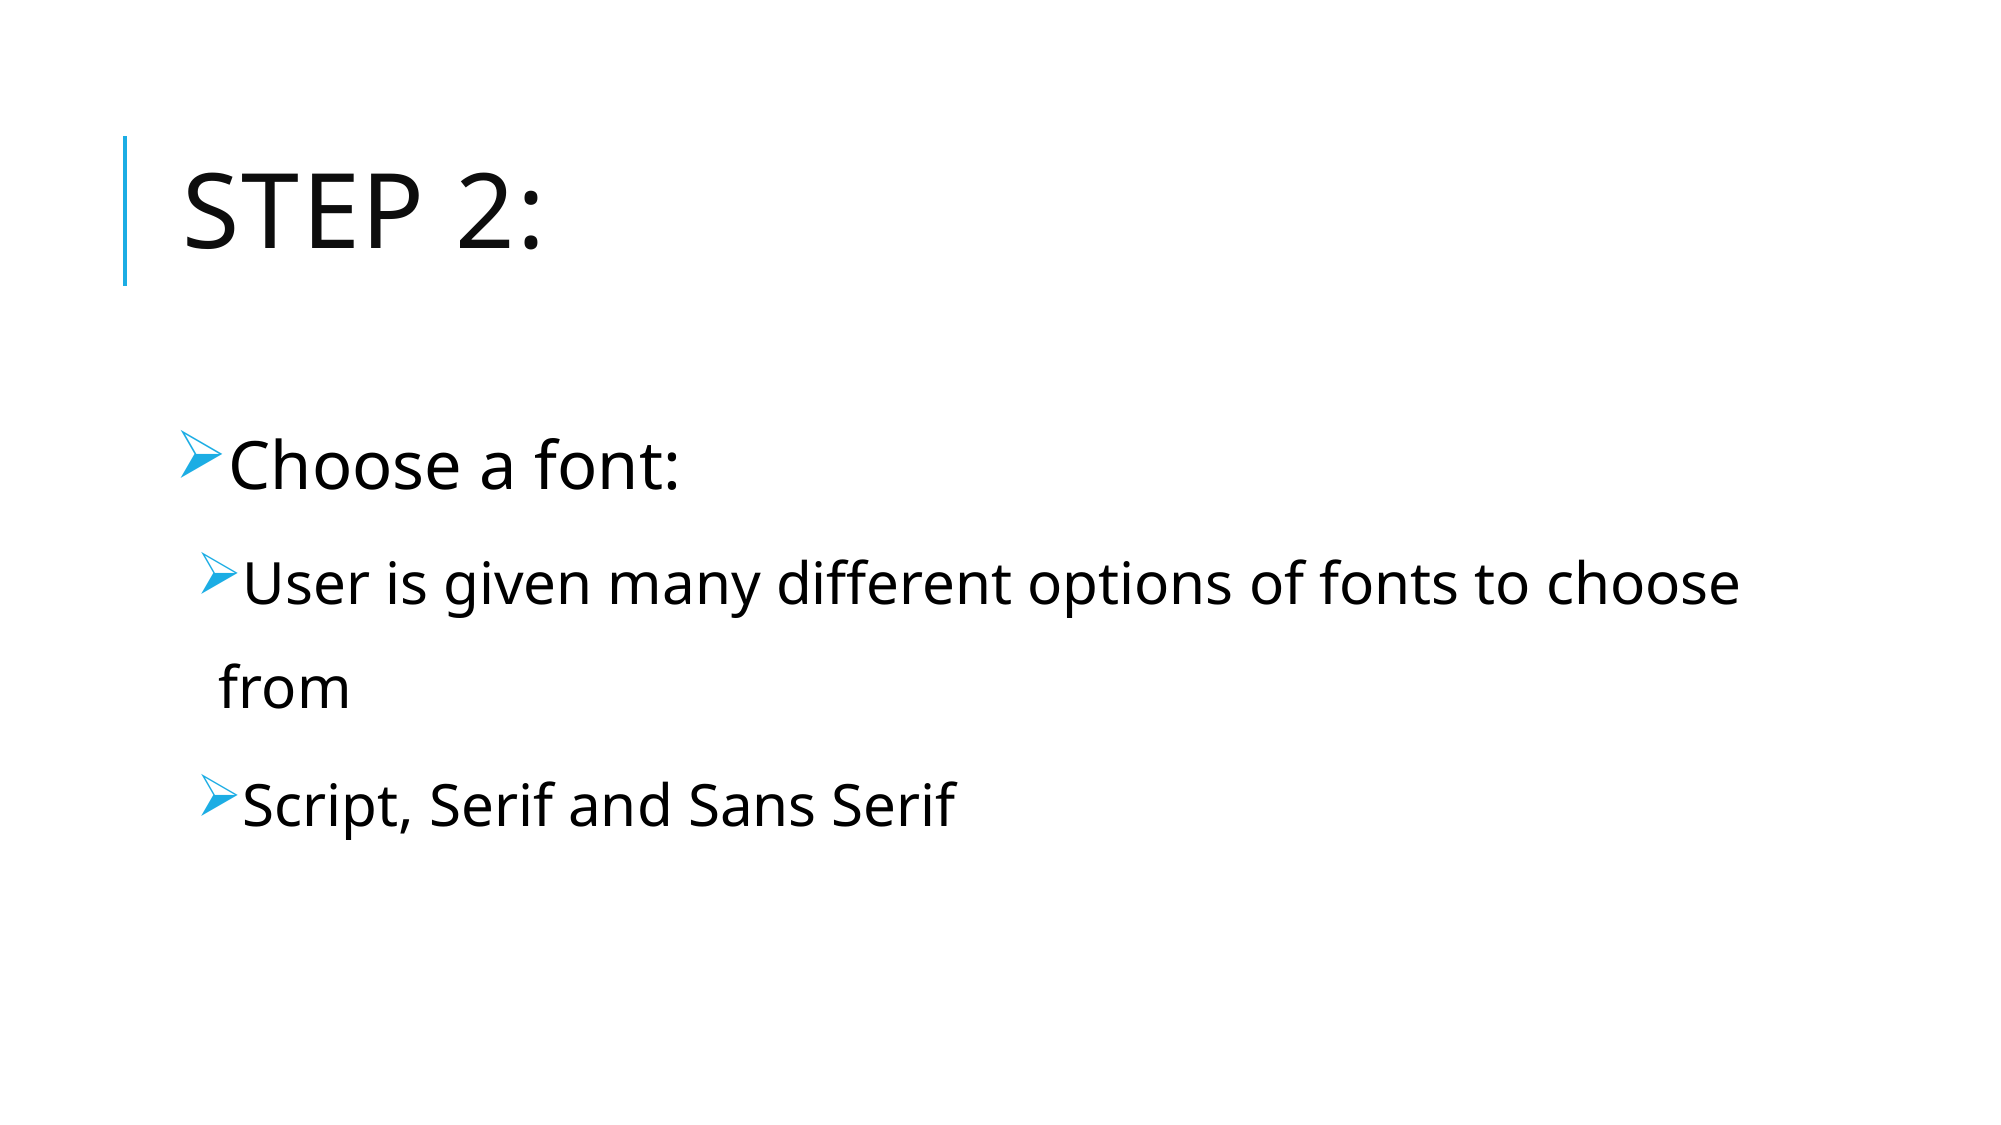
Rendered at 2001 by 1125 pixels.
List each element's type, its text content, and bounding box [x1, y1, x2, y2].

list Choose a font: User is given many different options of fonts to choose from Script, Serif and Sans Serif [168, 375, 1763, 1035]
title Step 2: [168, 96, 1763, 342]
